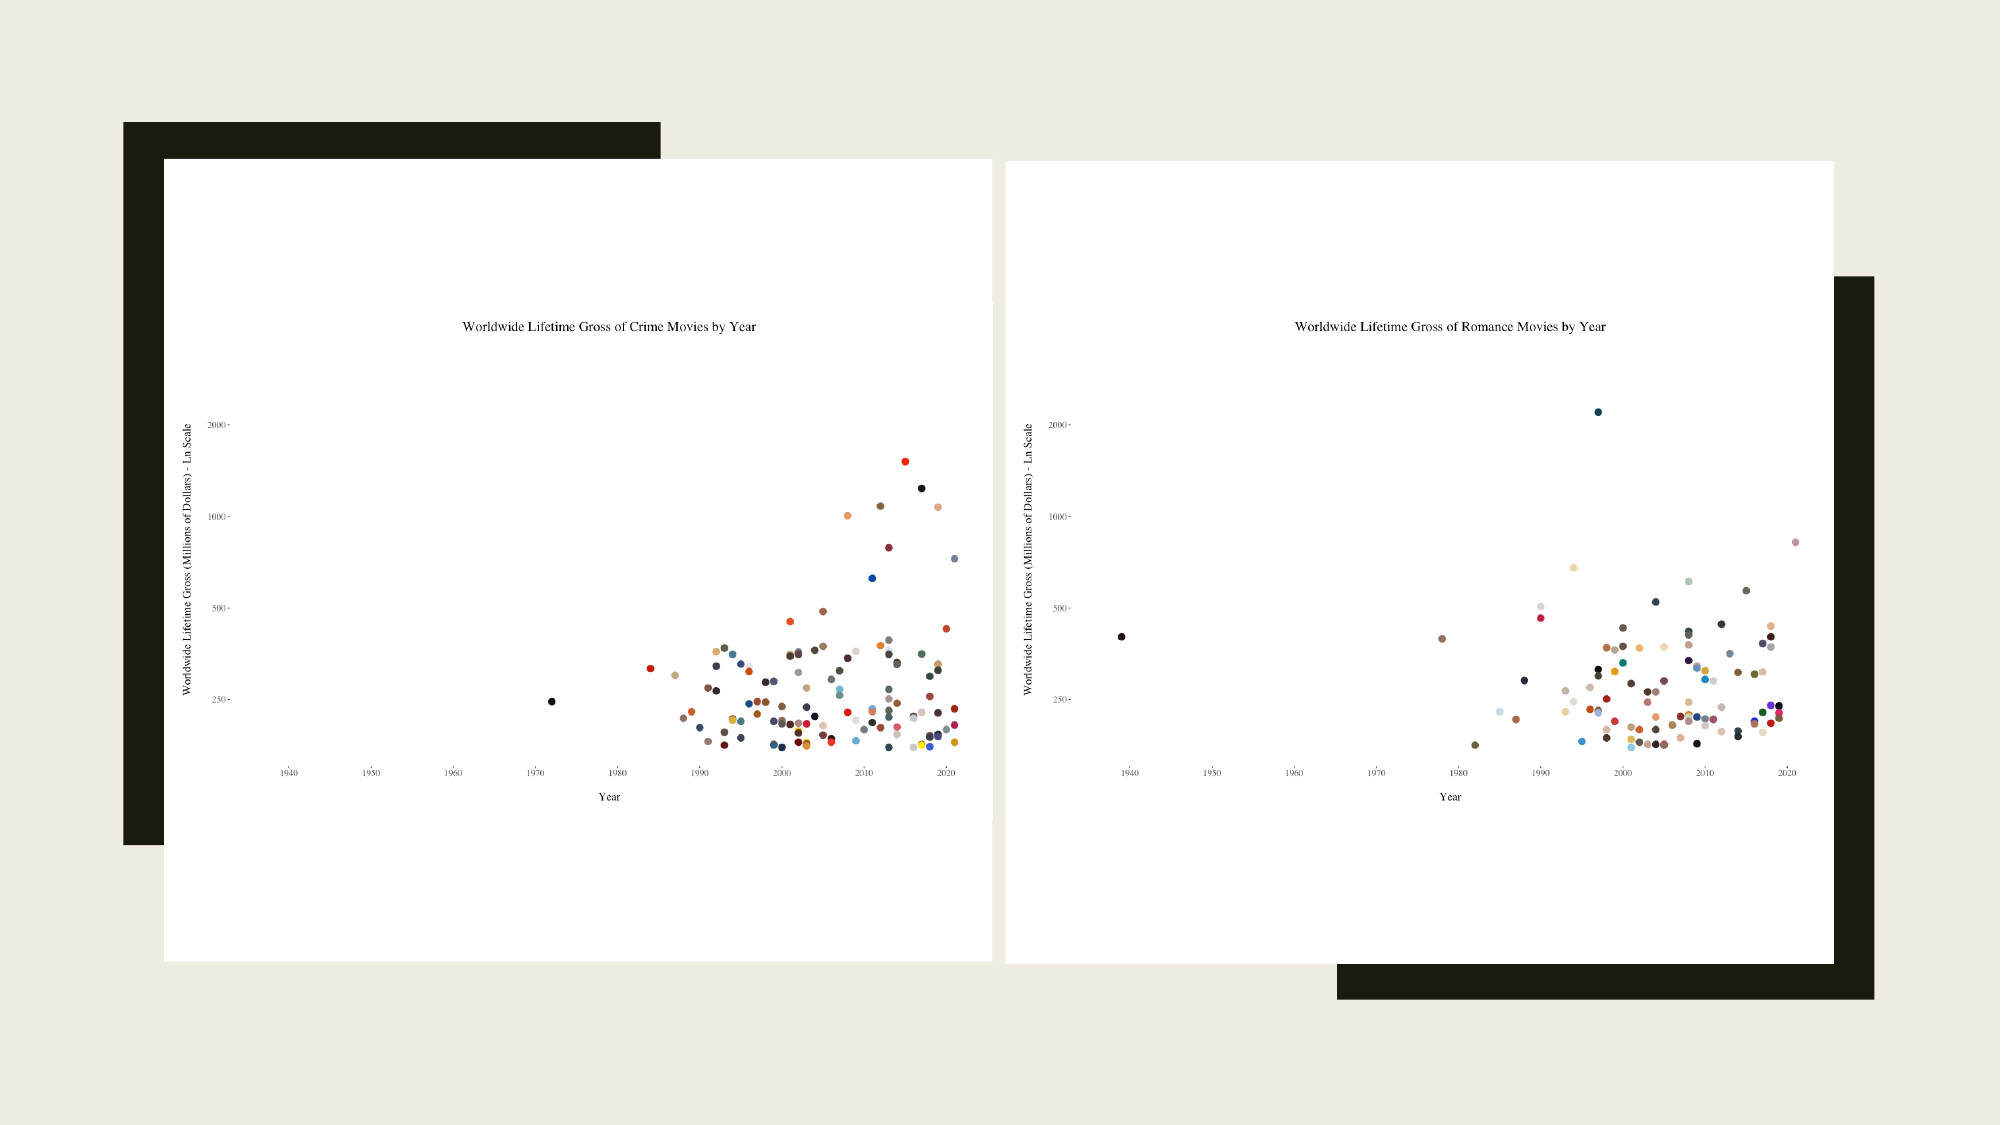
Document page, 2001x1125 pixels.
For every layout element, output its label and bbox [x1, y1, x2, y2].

text_box [0, 0, 2000, 1125]
text_box [123, 122, 1875, 1000]
picture [1007, 302, 1834, 820]
picture [165, 302, 993, 820]
